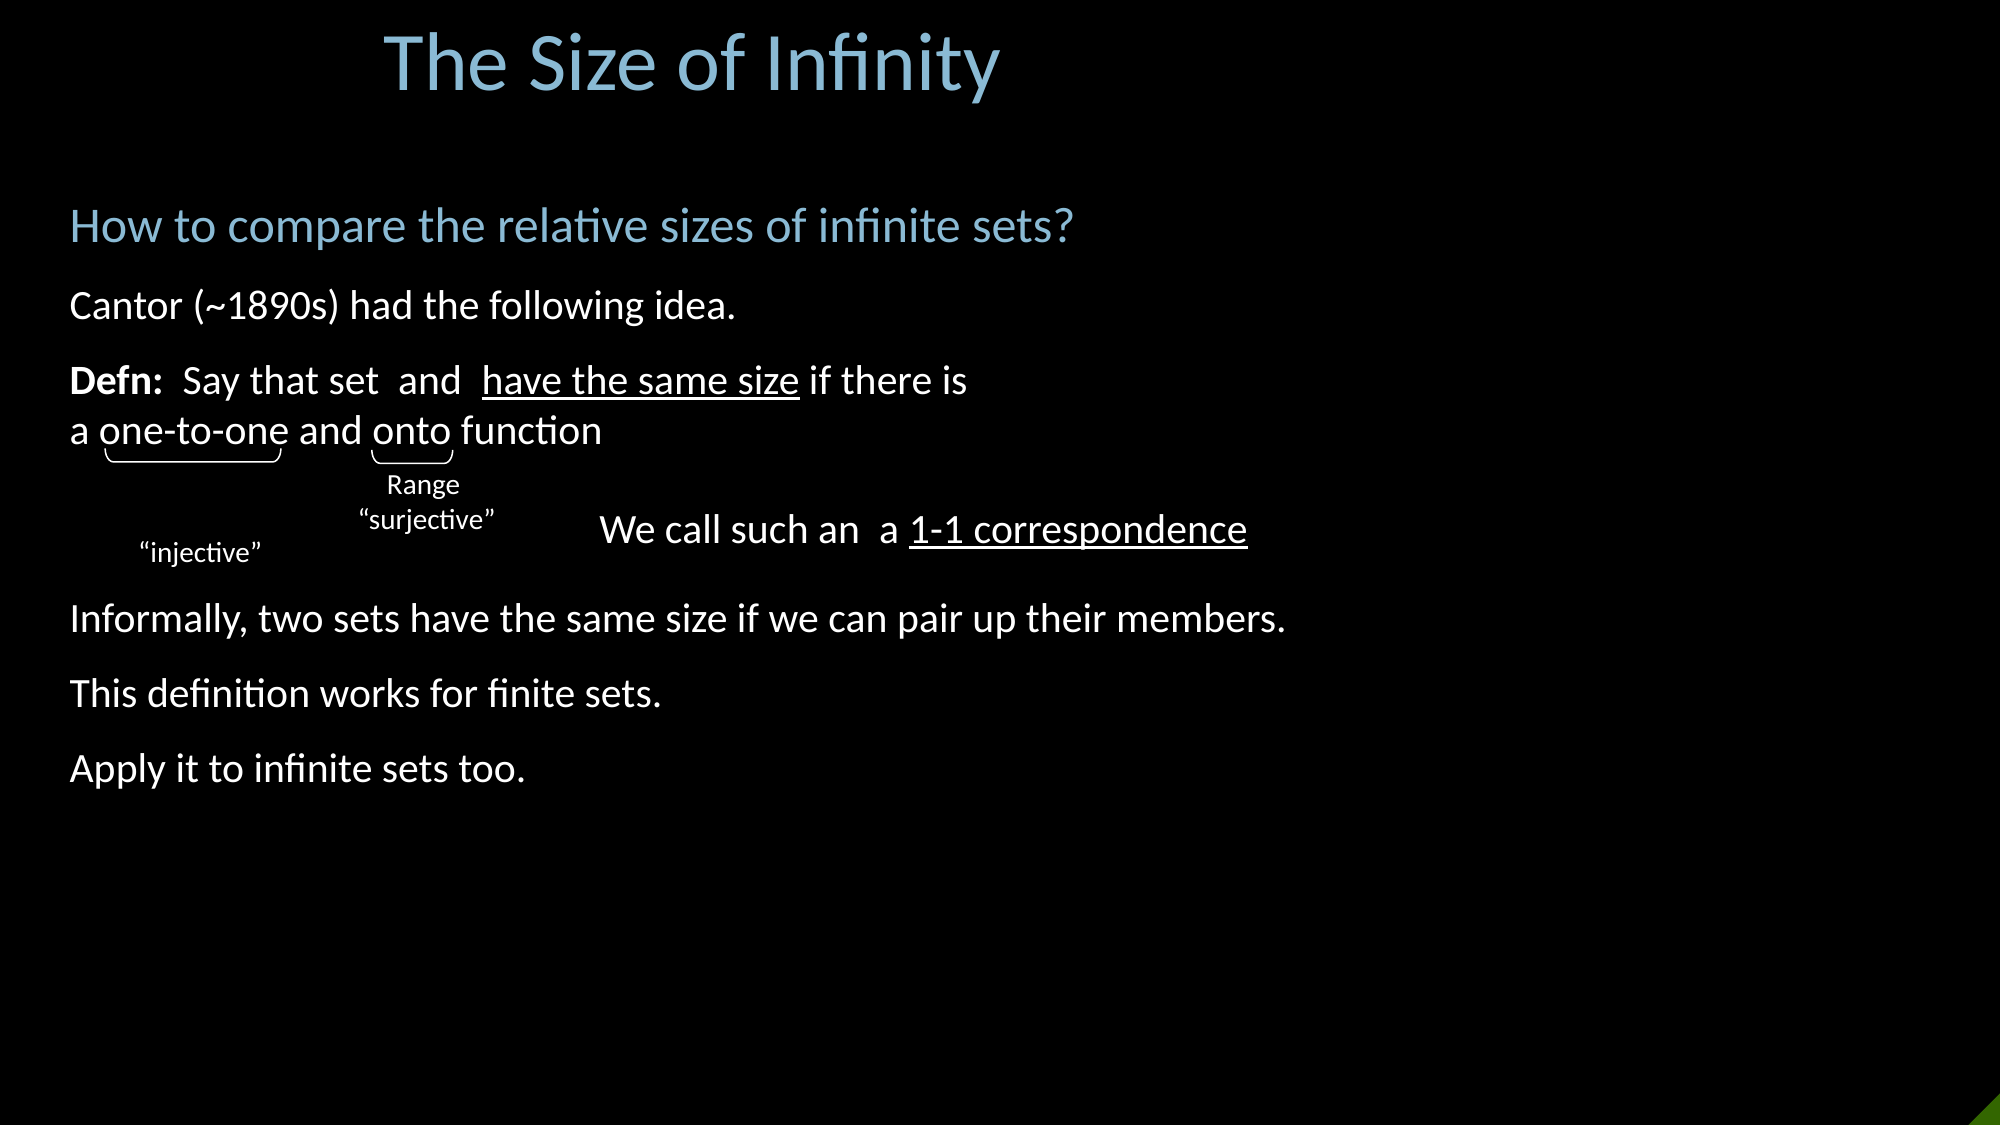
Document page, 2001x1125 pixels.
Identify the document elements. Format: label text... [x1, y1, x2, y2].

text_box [321, 449, 533, 544]
text_box The Size of Infinity [0, 0, 1386, 115]
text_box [103, 448, 297, 578]
text_box [1968, 1093, 2000, 1125]
